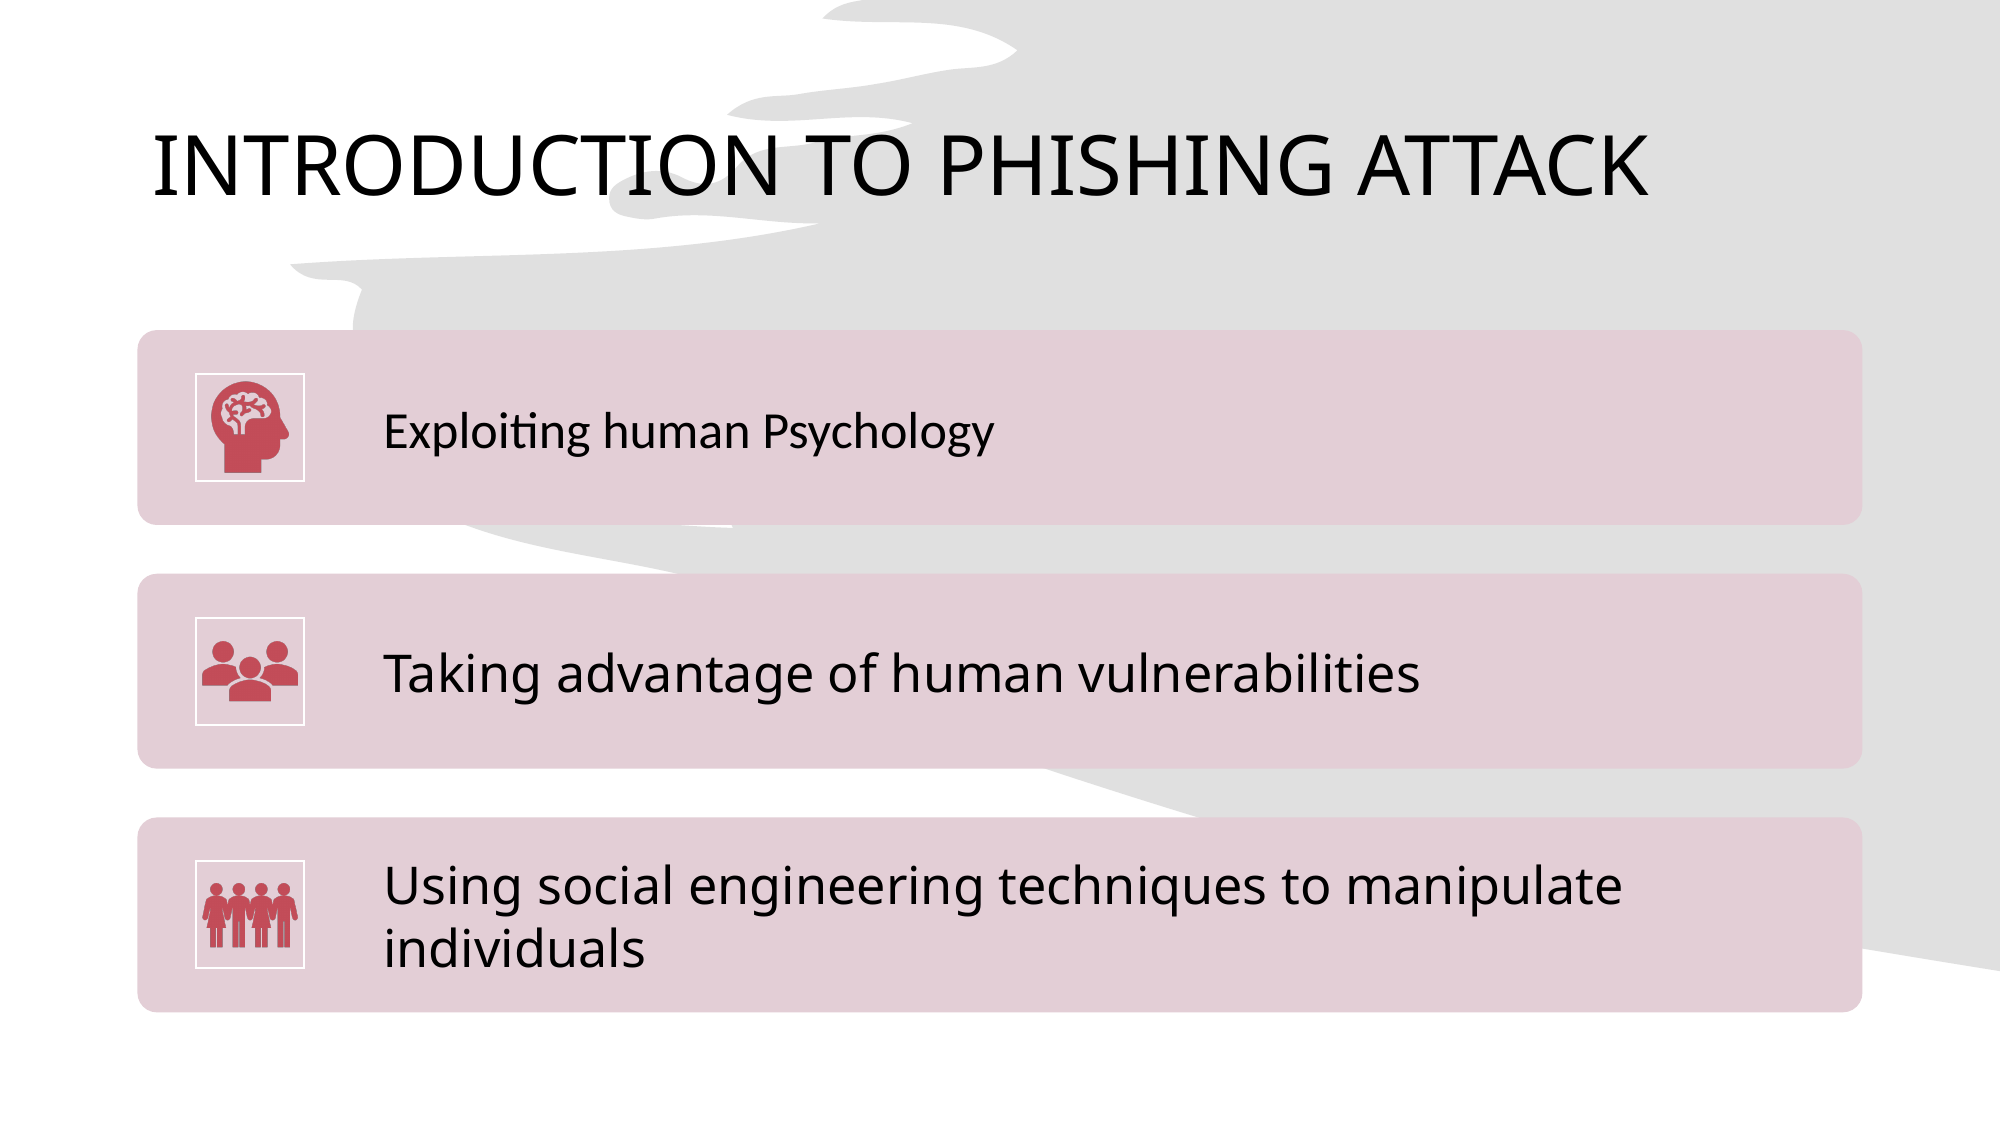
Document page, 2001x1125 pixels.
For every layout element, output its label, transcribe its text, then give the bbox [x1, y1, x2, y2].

title INTRODUCTION TO PHISHING ATTACK [137, 59, 1863, 278]
text_box [311, 0, 2000, 972]
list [137, 329, 1863, 1013]
text_box [0, 0, 2000, 1125]
